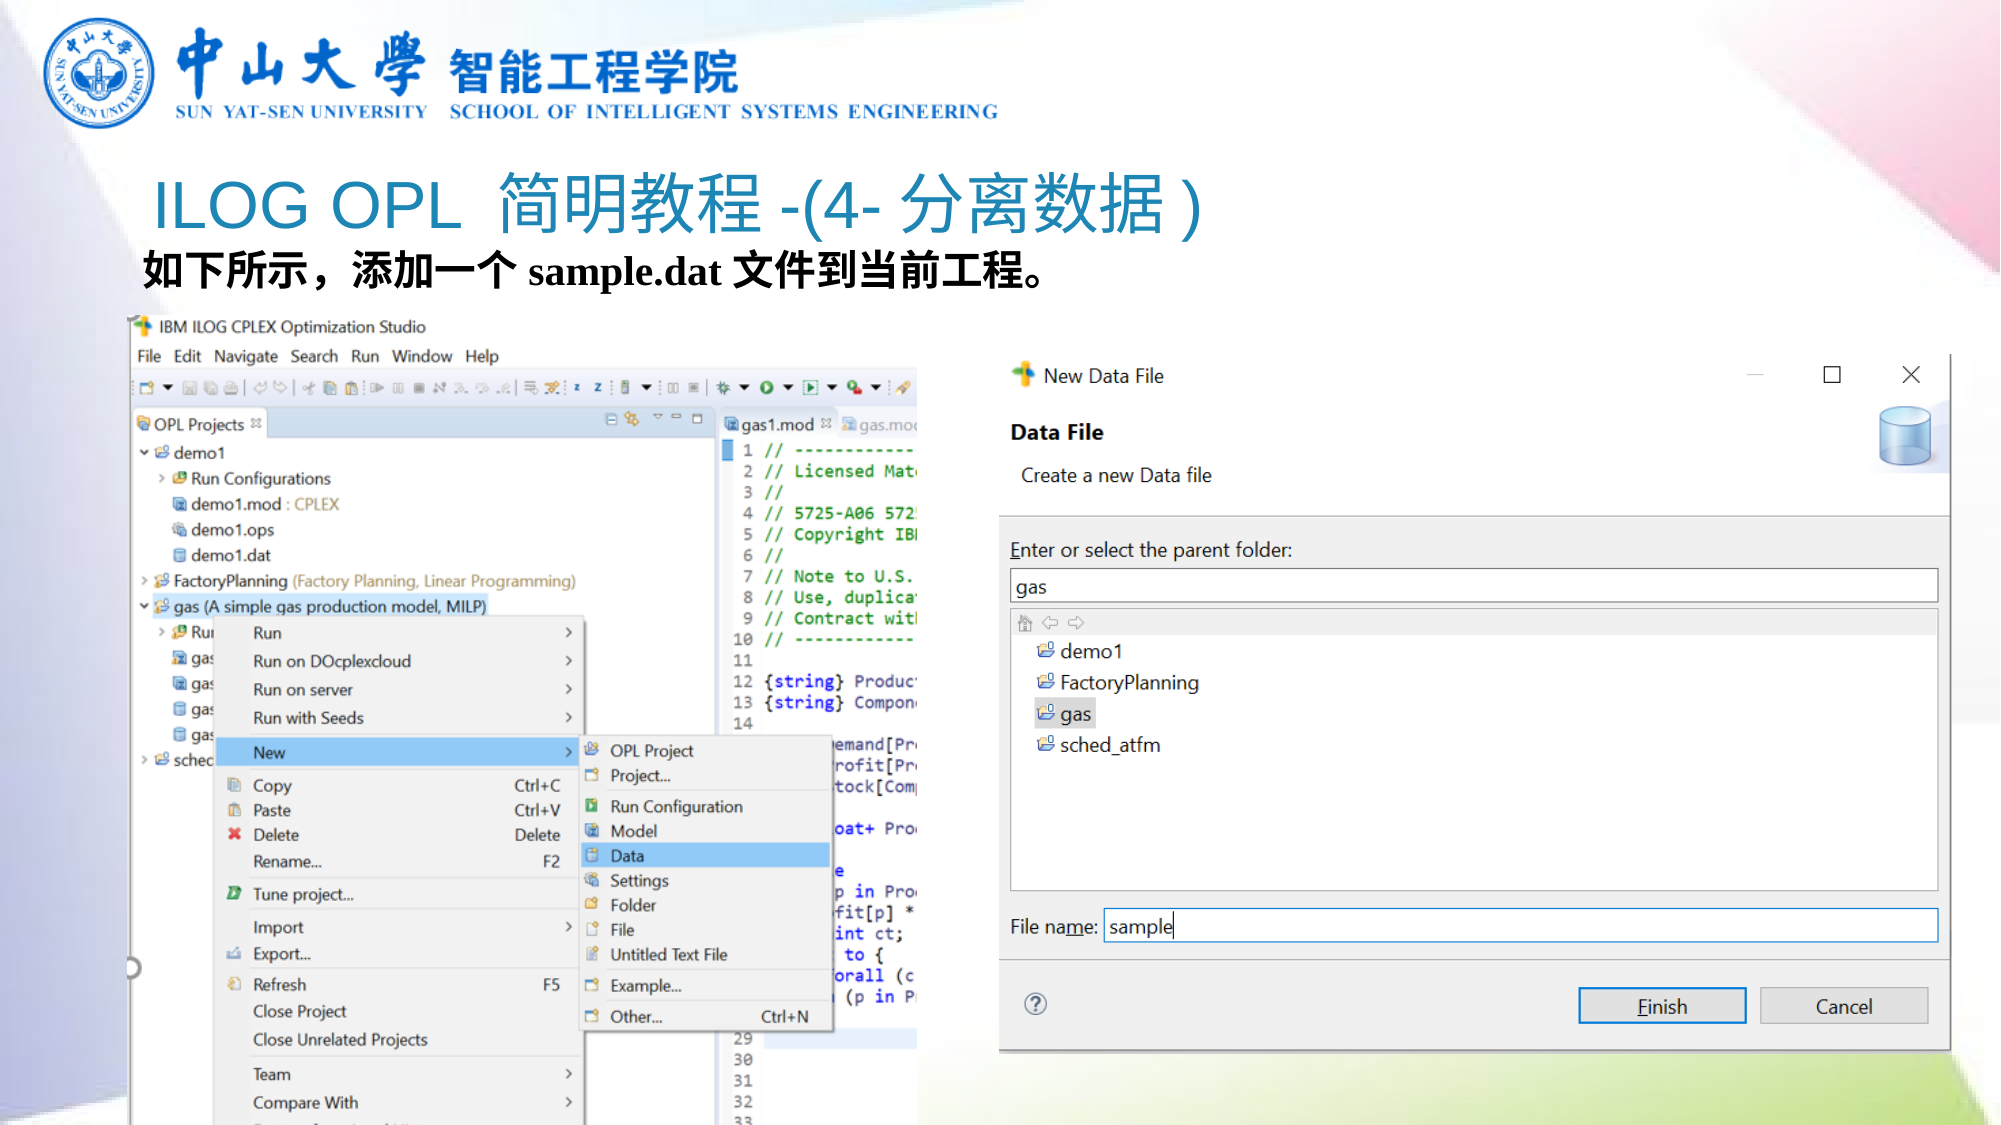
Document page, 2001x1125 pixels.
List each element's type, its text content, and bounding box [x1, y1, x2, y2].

title ILOG OPL 简明教程-(4-分离数据) [137, 137, 1863, 278]
picture [39, 0, 1000, 150]
text_box 如下所示，添加一个sample.dat文件到当前工程。 [127, 236, 1499, 302]
picture [127, 315, 917, 1125]
picture [999, 354, 1952, 1054]
table_cell 0.8 [0, 0, 2000, 1125]
